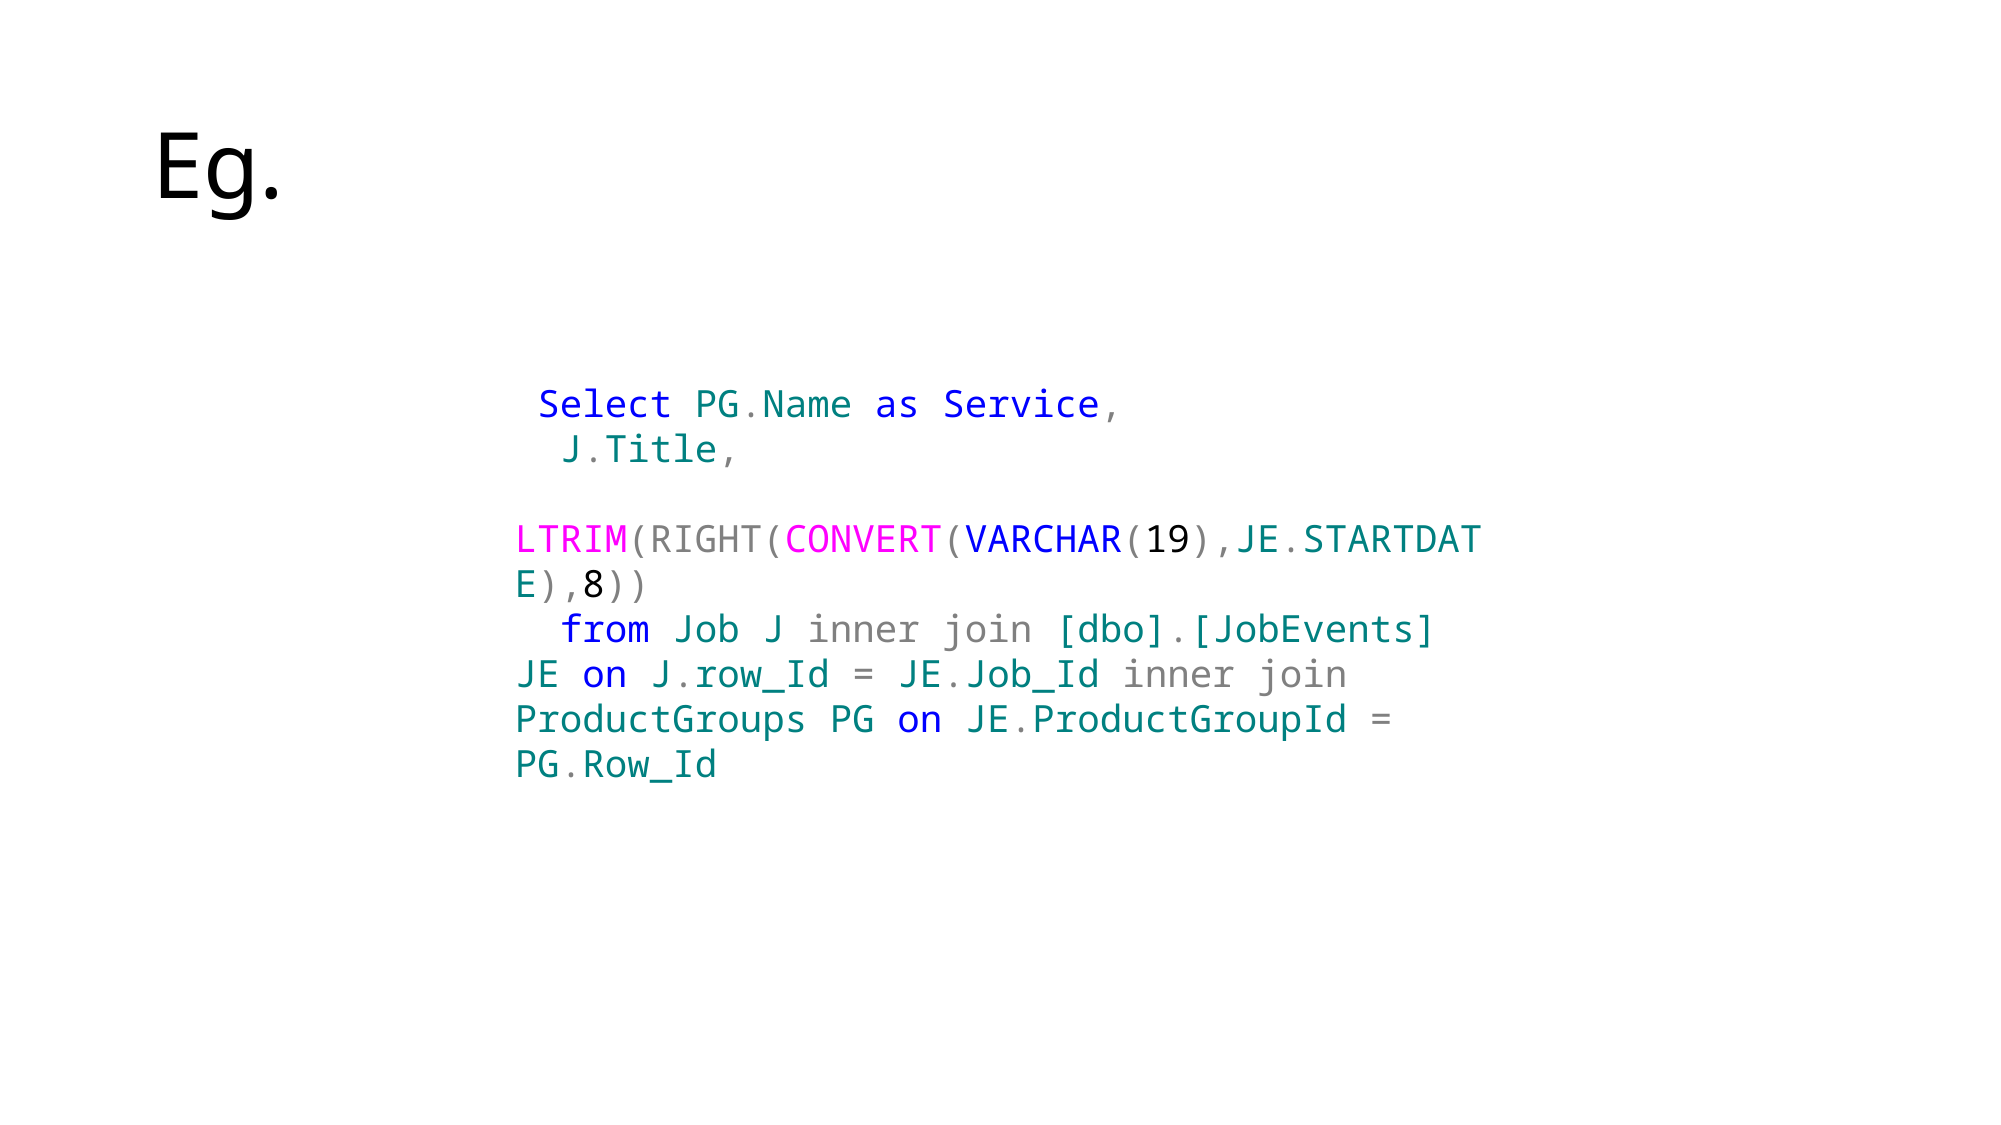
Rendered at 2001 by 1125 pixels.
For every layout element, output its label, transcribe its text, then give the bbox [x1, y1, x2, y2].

title Eg. [137, 59, 1863, 278]
text_box Select PG.Name as Service, J.Title, LTRIM(RIGHT(CONVERT(VARCHAR(19),JE.STARTDATE),8)) from Job J inner join [dbo].[JobEvents] JE on J.row_Id = JE.Job_Id inner join ProductGroups PG on JE.ProductGroupId = PG.Row_Id [500, 373, 1500, 793]
